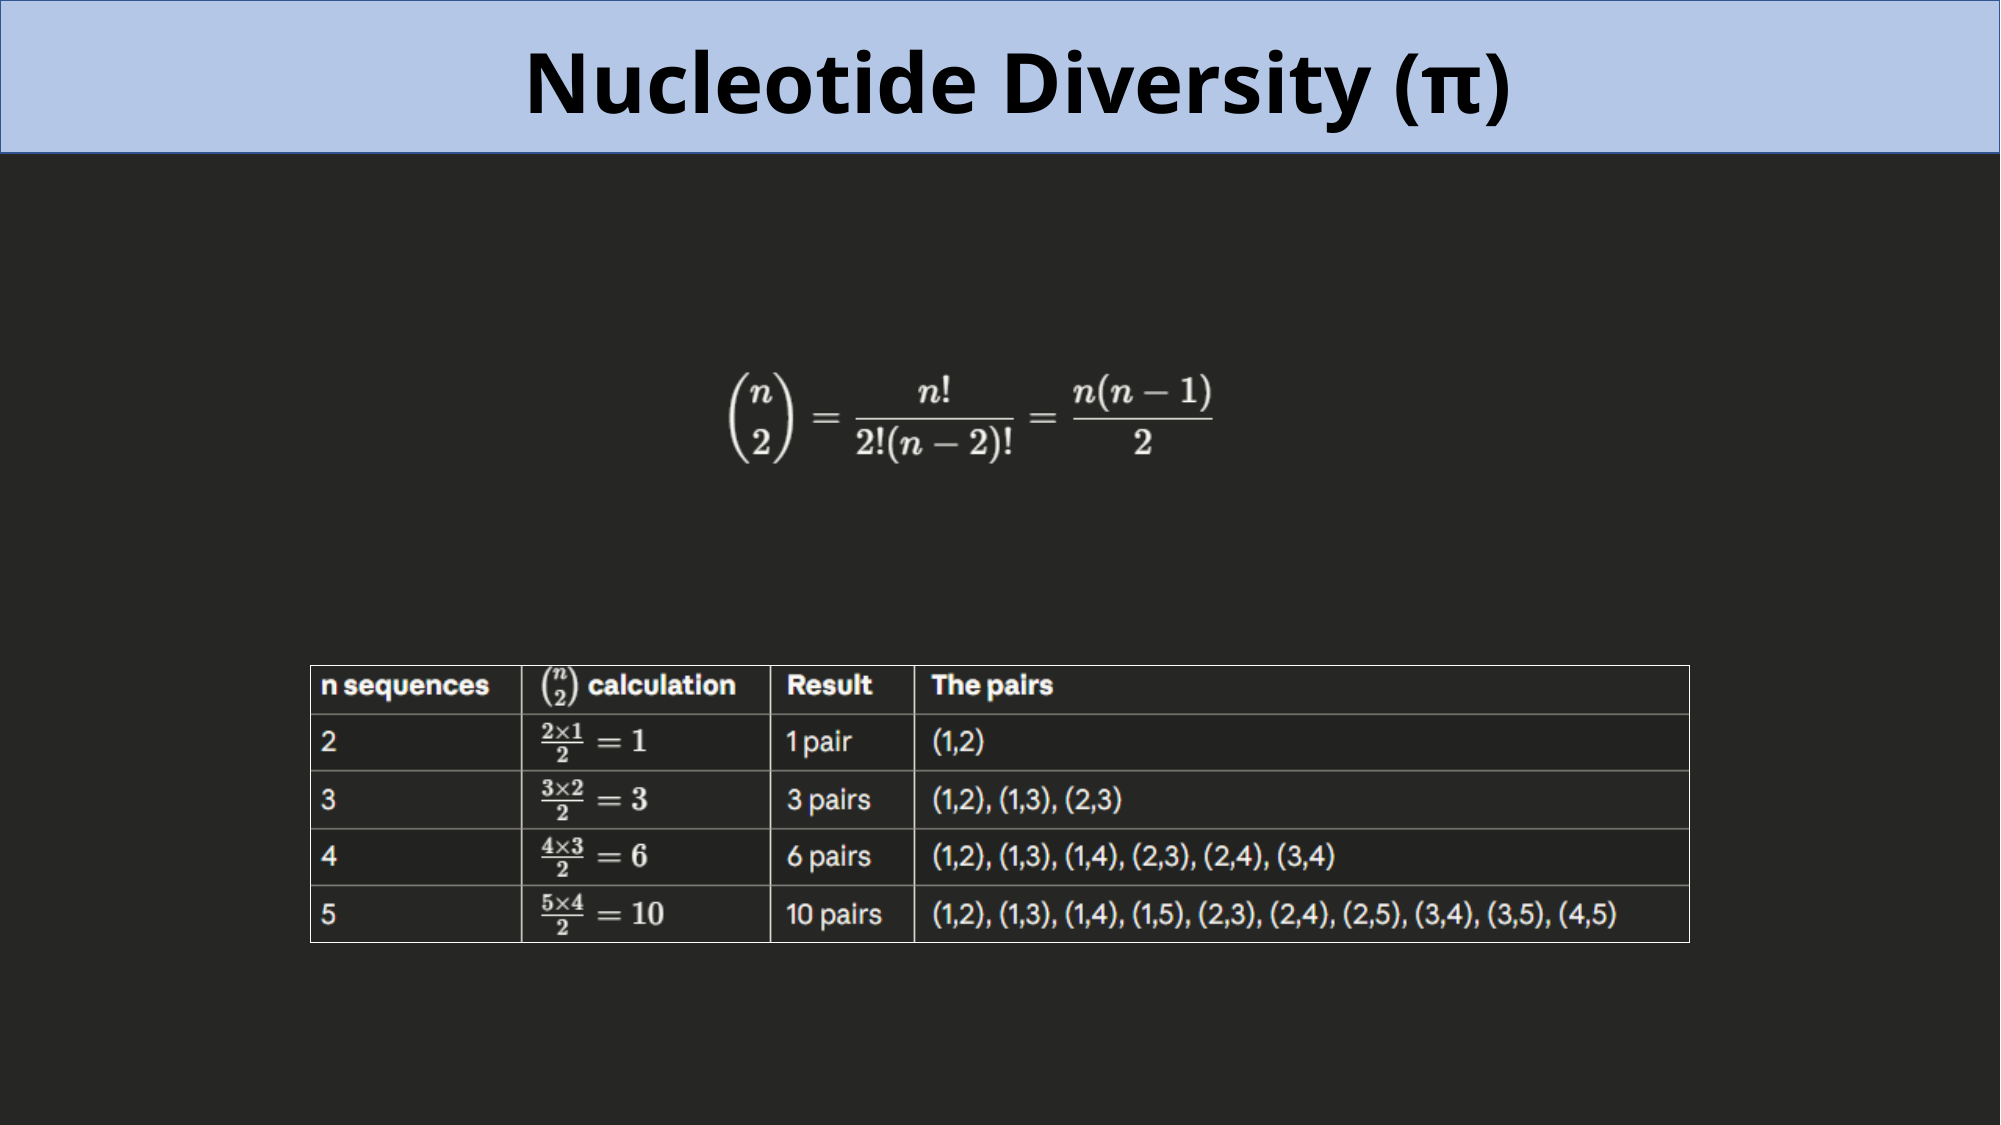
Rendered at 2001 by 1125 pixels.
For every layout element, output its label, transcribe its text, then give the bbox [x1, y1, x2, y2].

text_box Nucleotide Diversity (π) [18, 22, 2000, 138]
picture [643, 346, 1357, 511]
text_box [0, 0, 2000, 154]
picture [310, 665, 1690, 943]
